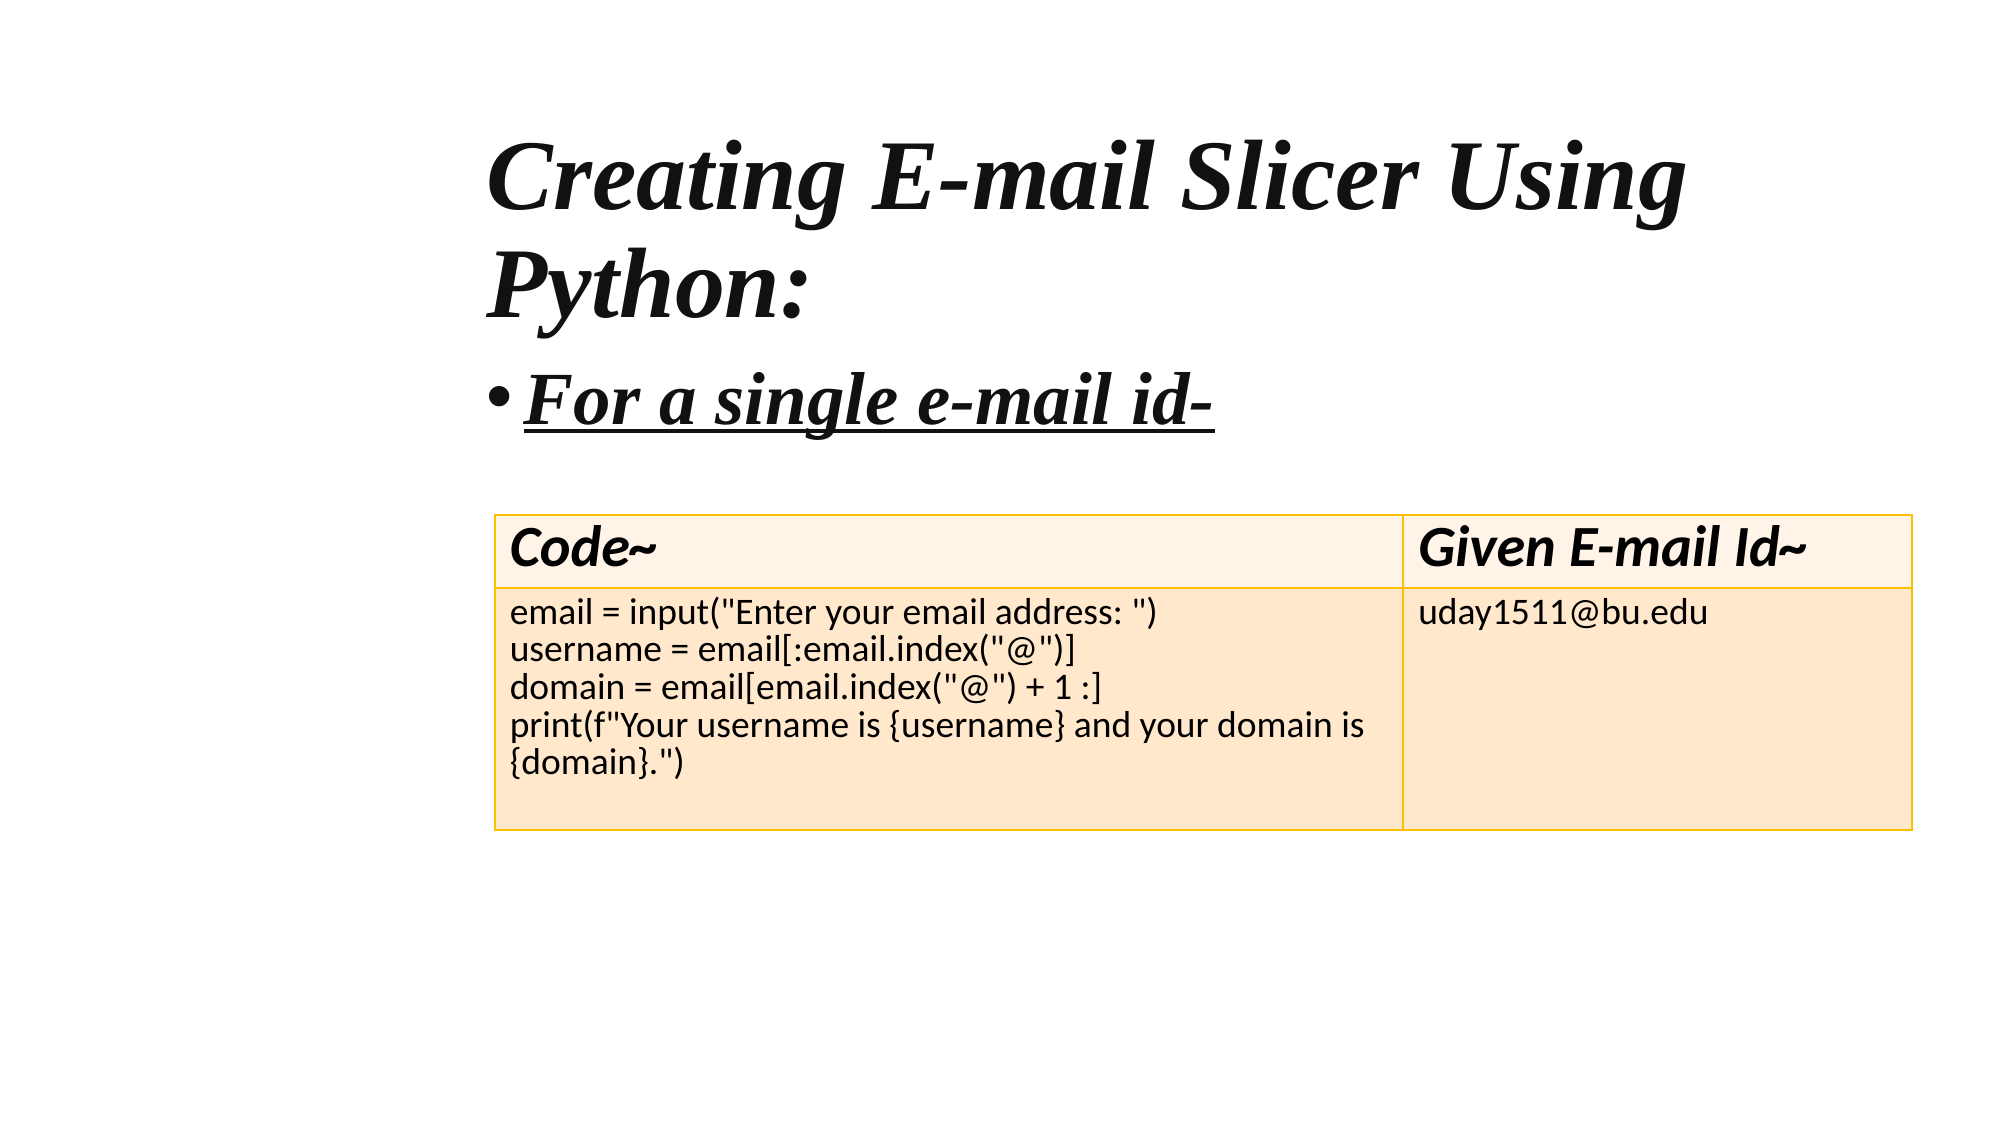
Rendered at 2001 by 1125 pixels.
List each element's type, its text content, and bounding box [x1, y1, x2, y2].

list Creating E-mail Slicer Using Python: For a single e-mail id- [471, 115, 1962, 1010]
table_cell uday1511@bu.edu [1404, 589, 1911, 829]
table_header Given E-mail Id~ [1404, 516, 1911, 587]
table_header Code~ [496, 516, 1402, 587]
table_cell email = input("Enter your email address: ") username = email[:email.index("@")] domain = email[email.index("@") + 1 :] print(f"Your username is {username} and your domain is {domain}.") [496, 589, 1402, 829]
